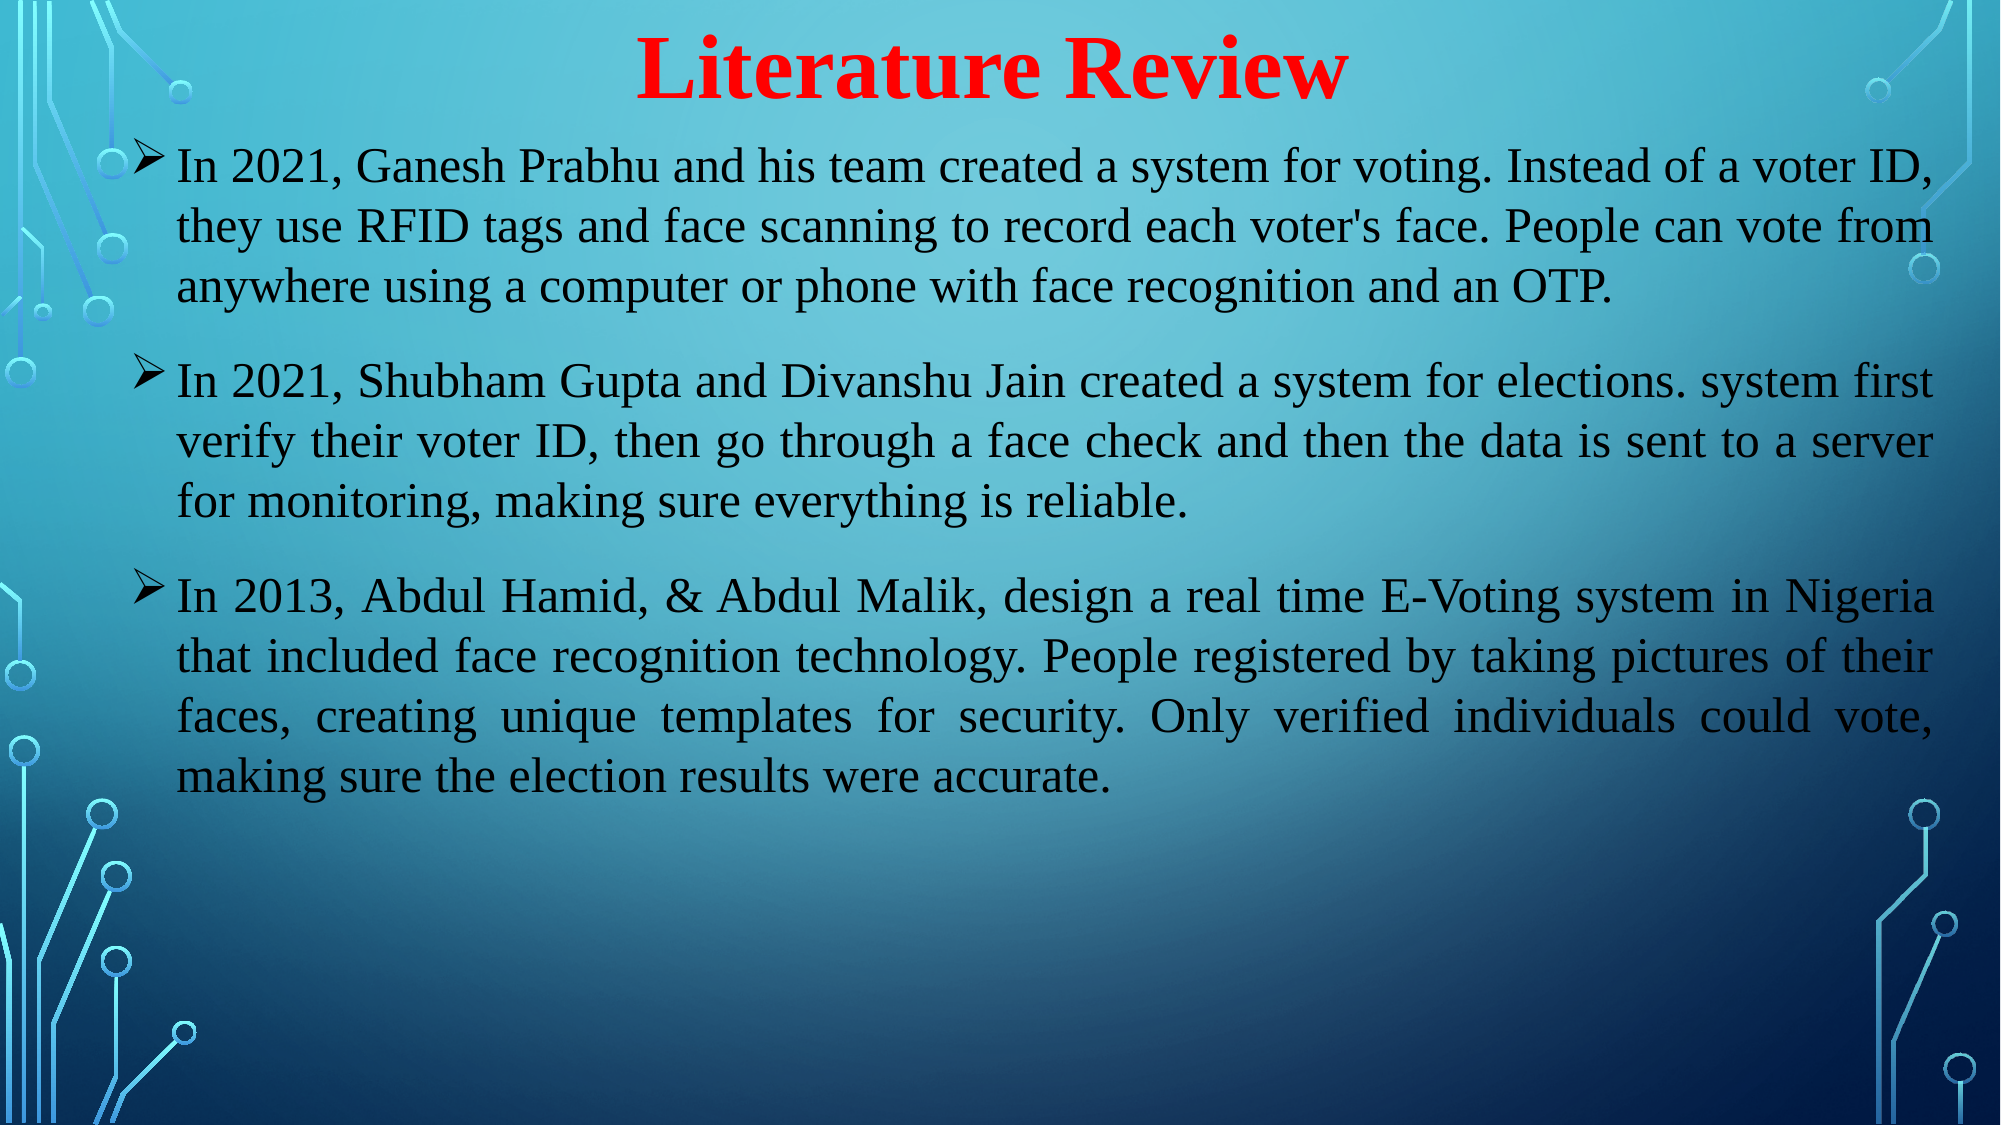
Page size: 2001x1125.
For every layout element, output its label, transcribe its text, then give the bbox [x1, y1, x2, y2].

text_box Literature Review [621, 0, 1379, 124]
text_box In 2021, Ganesh Prabhu and his team created a system for voting. Instead of a voter ID, they use RFID tags and face scanning to record each voter's face. People can vote from anywhere using a computer or phone with face recognition and an OTP. In 2021, Shubham Gupta and Divanshu Jain created a system for elections. system first verify their voter ID, then go through a face check and then the data is sent to a server for monitoring, making sure everything is reliable. In 2013, Abdul Hamid, & Abdul Malik, design a real time E-Voting system in Nigeria that included face recognition technology. People registered by taking pictures of their faces, creating unique templates for security. Only verified individuals could vote, making sure the election results were accurate. [114, 125, 1950, 1051]
